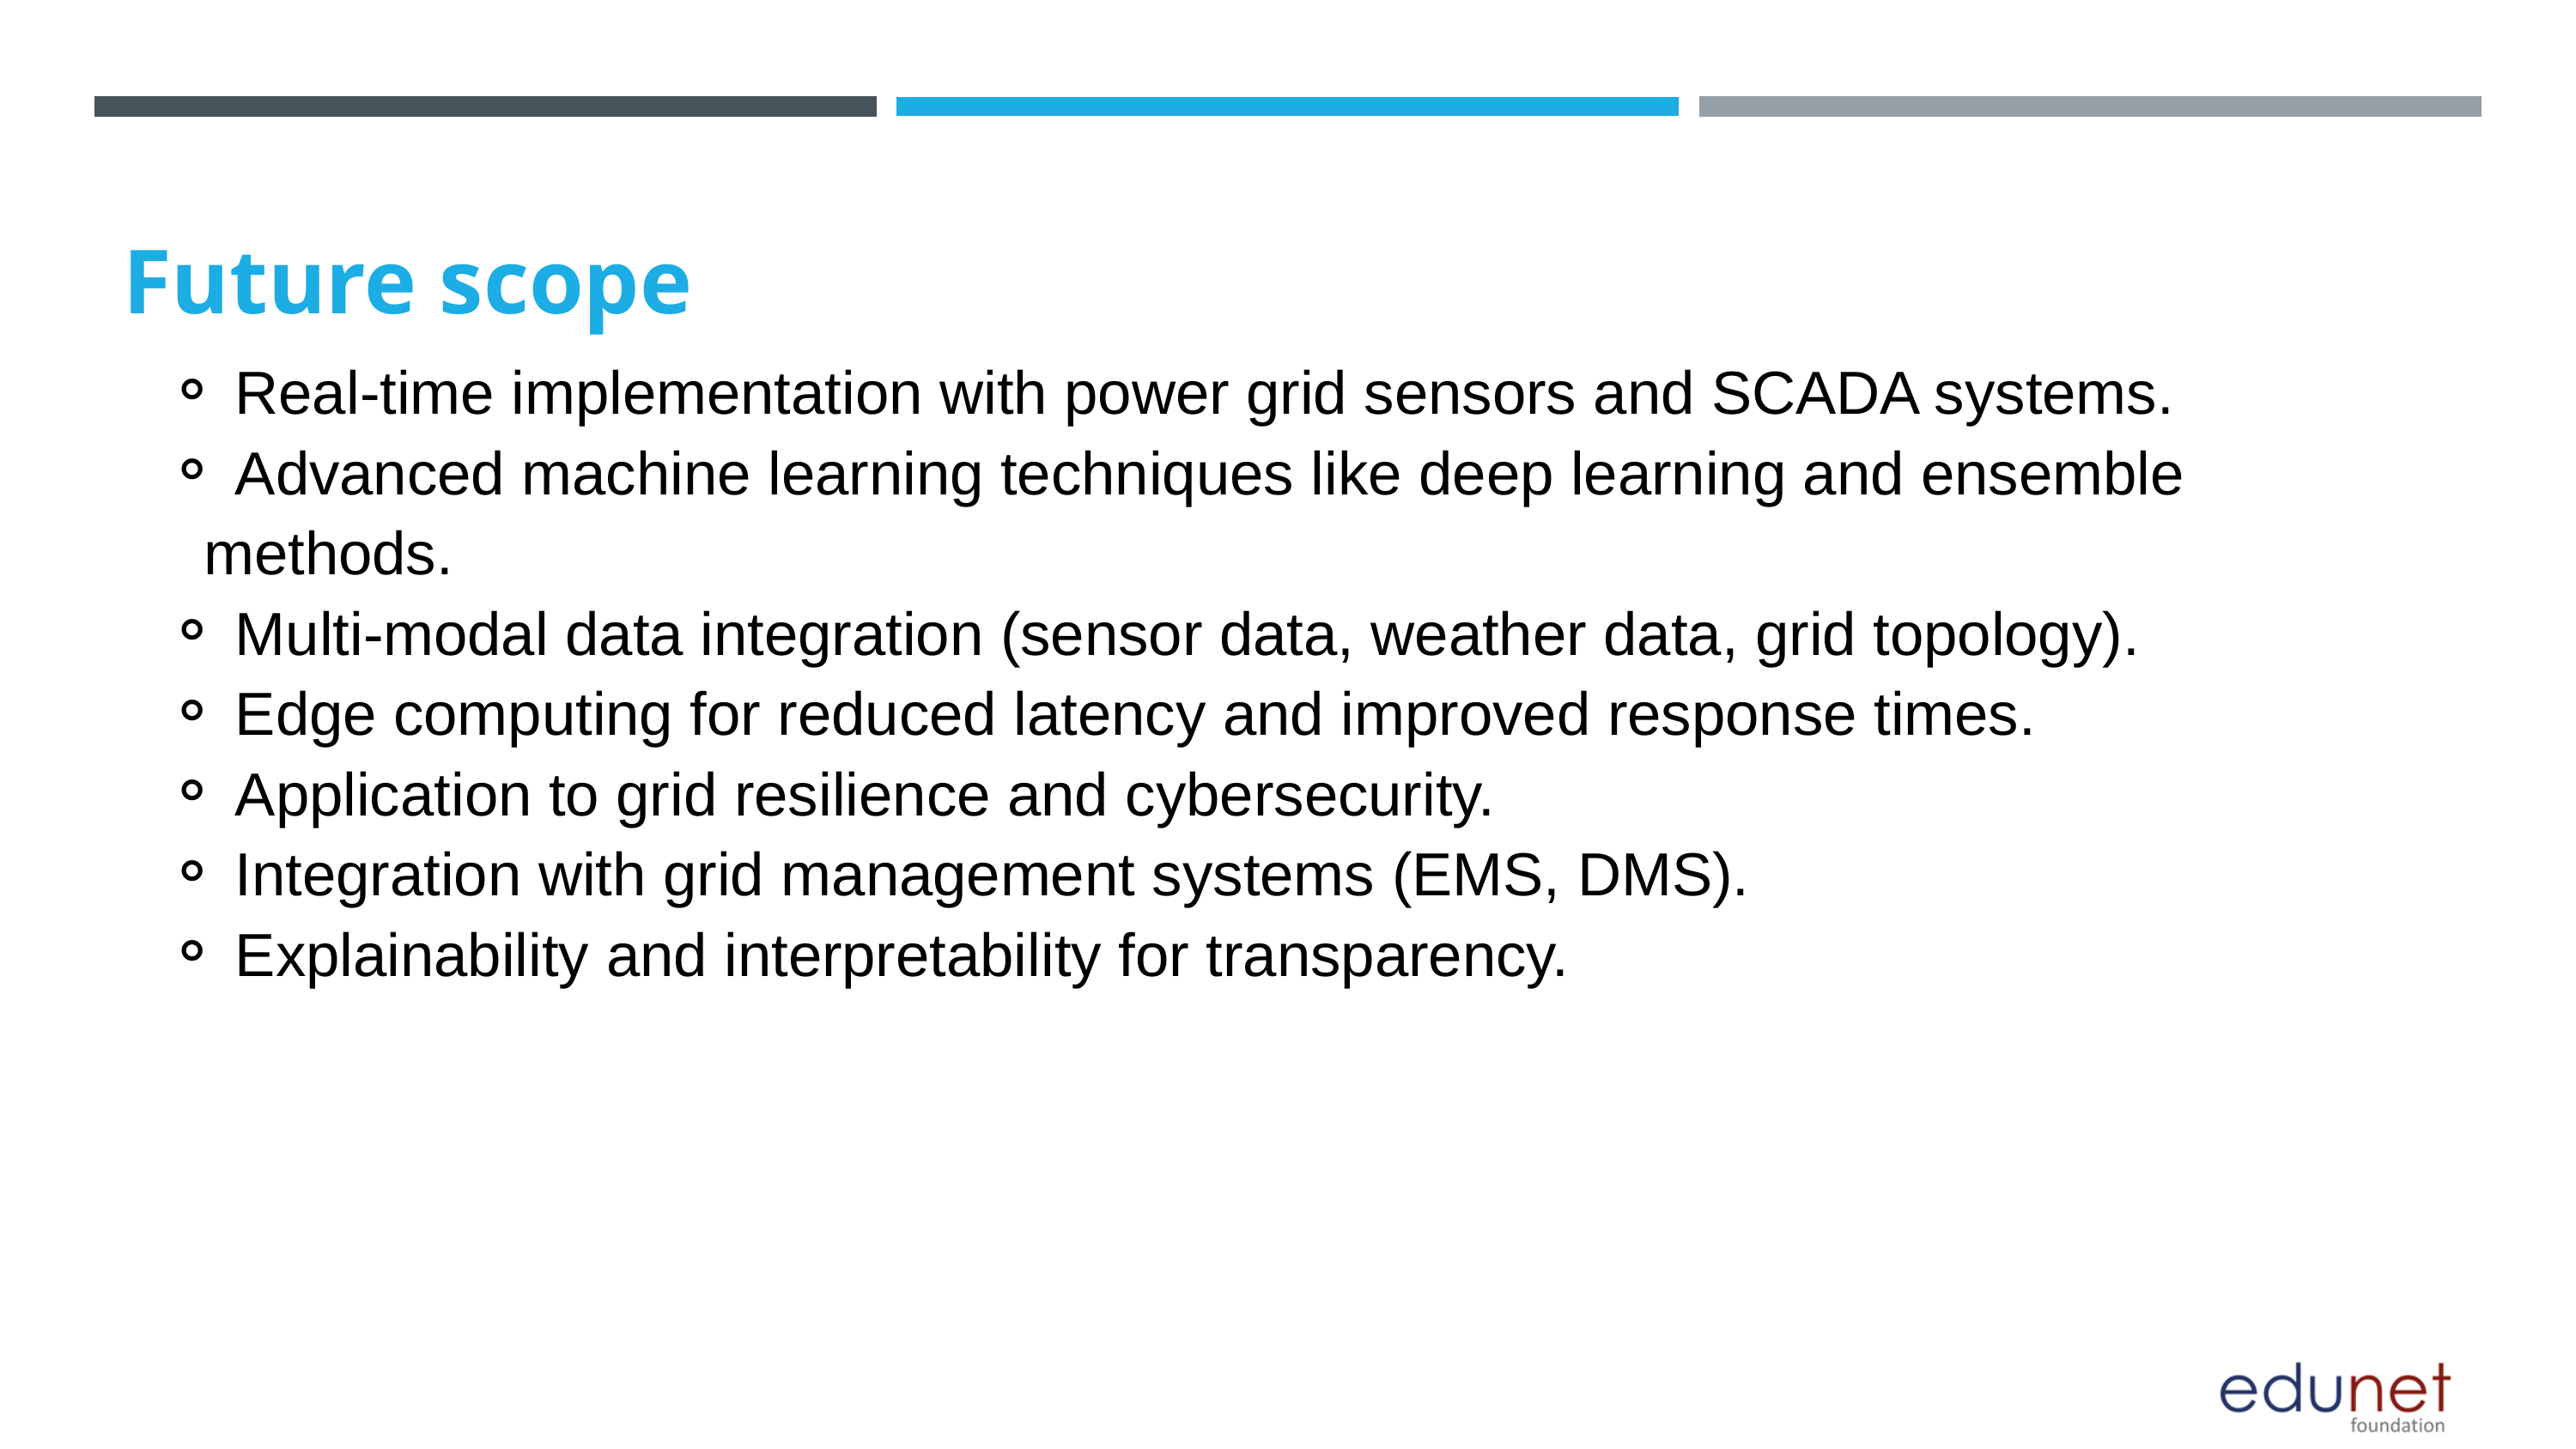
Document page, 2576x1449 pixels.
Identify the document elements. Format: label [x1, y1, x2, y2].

text_box [896, 96, 1680, 117]
text_box [122, 219, 2454, 331]
text_box [94, 96, 878, 118]
text_box [1698, 95, 2482, 118]
text_box [2215, 1359, 2454, 1438]
text_box [94, 133, 2426, 1132]
